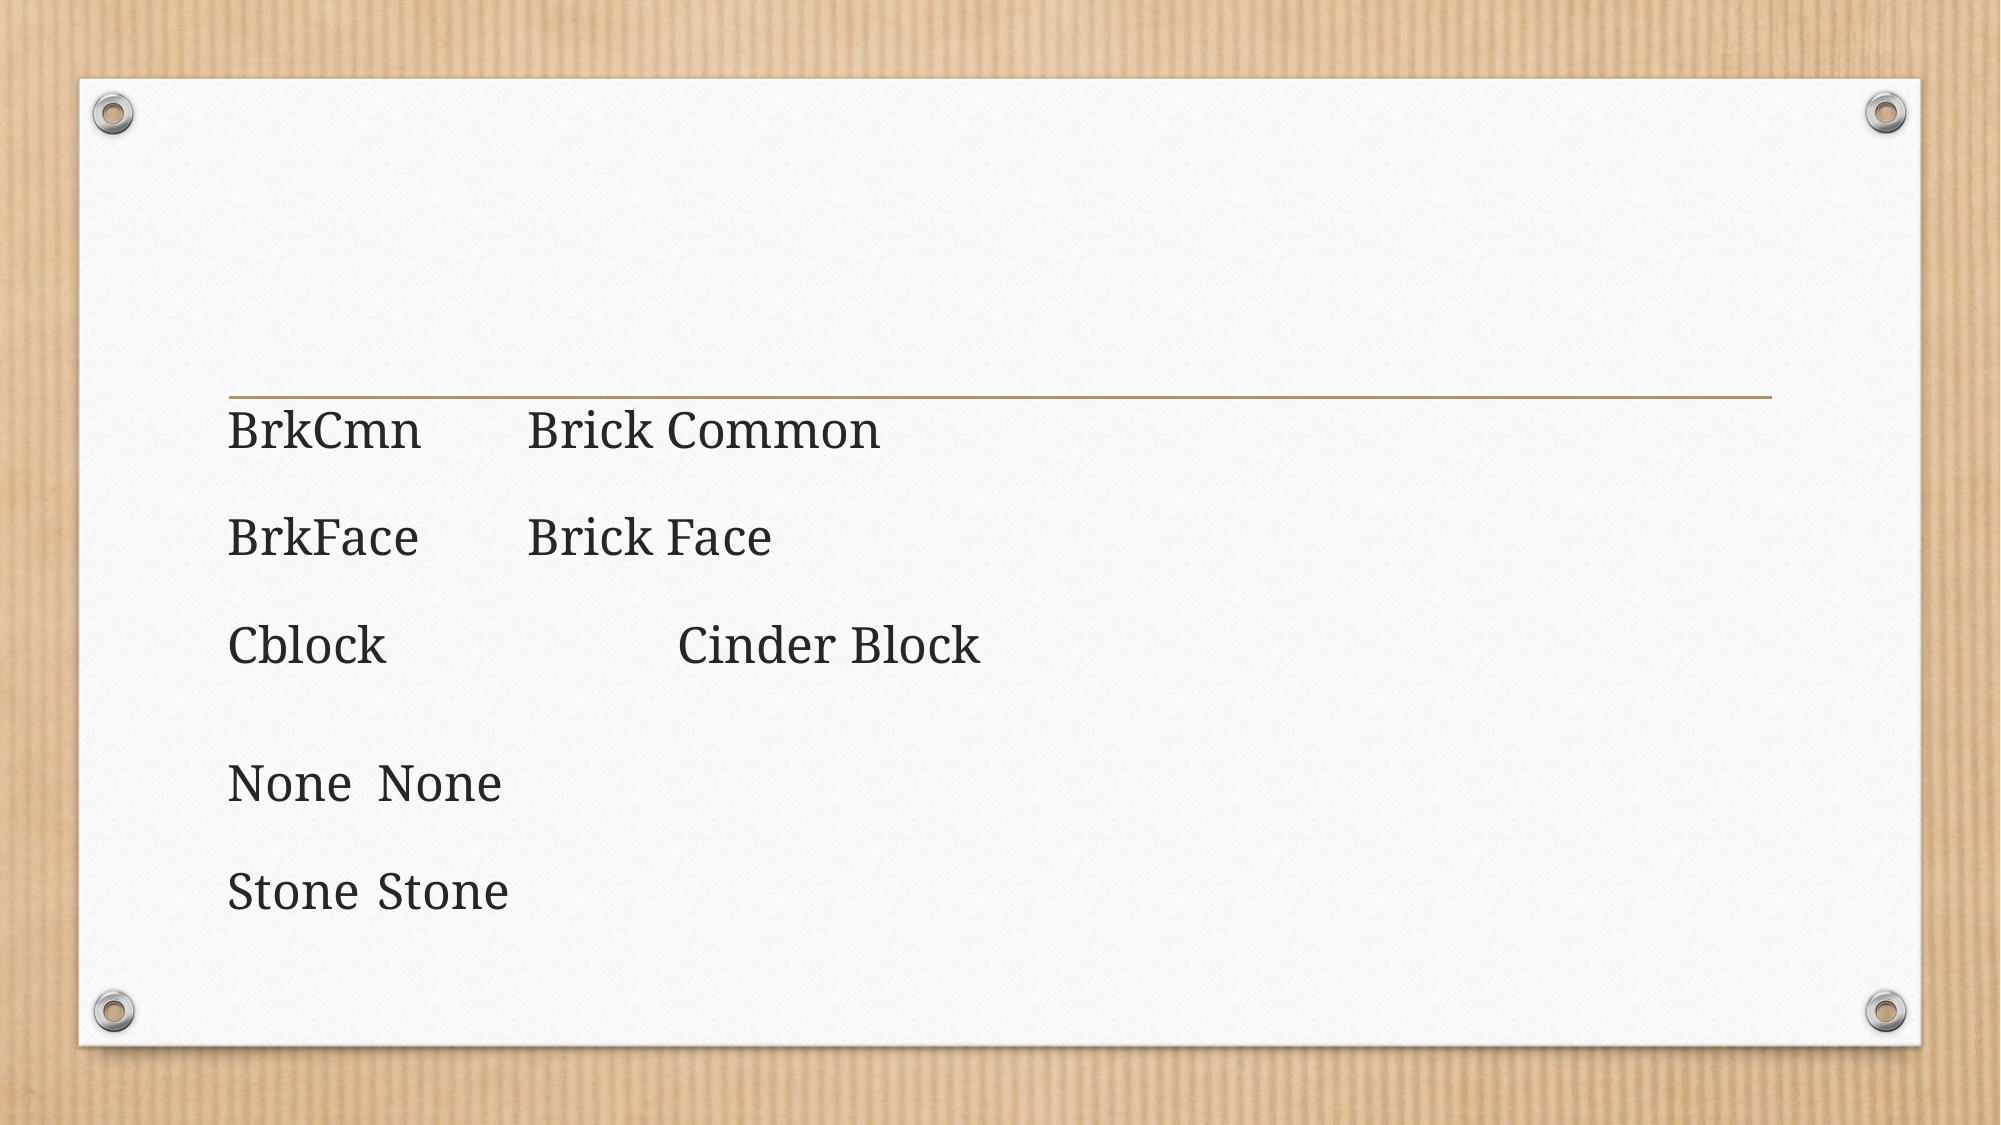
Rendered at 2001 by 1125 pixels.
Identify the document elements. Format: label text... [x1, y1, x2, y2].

picture [0, 0, 2001, 1125]
list BrkCmn Brick Common BrkFace Brick Face Cblock Cinder Block None None Stone Stone [212, 419, 1788, 964]
